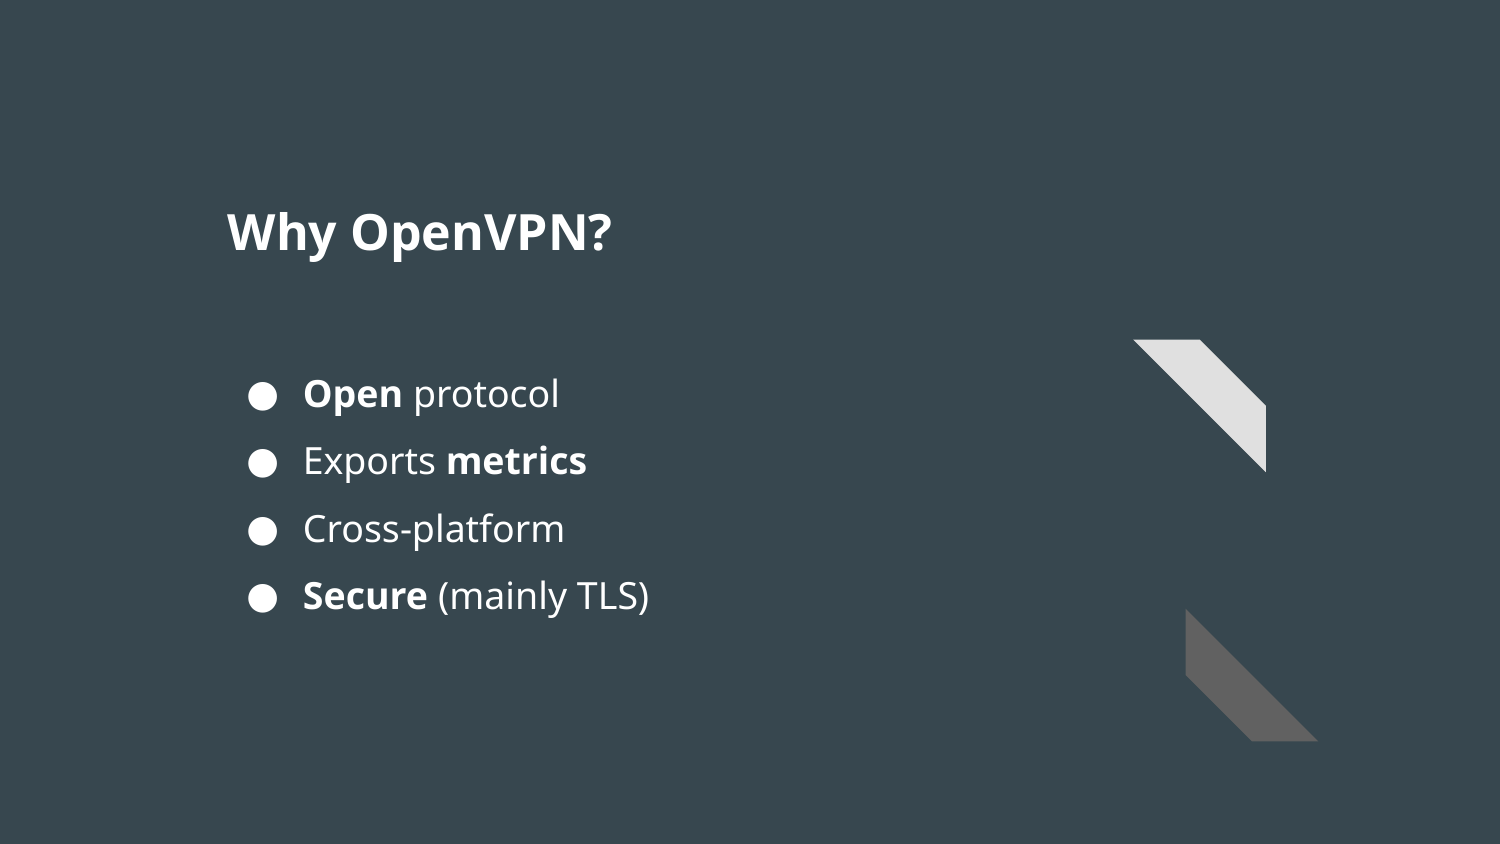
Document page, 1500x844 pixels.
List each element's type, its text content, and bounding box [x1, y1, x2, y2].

text_box Open protocol Exports metrics Cross-platform Secure (mainly TLS) [212, 277, 822, 755]
title Why OpenVPN? [212, 185, 1368, 266]
